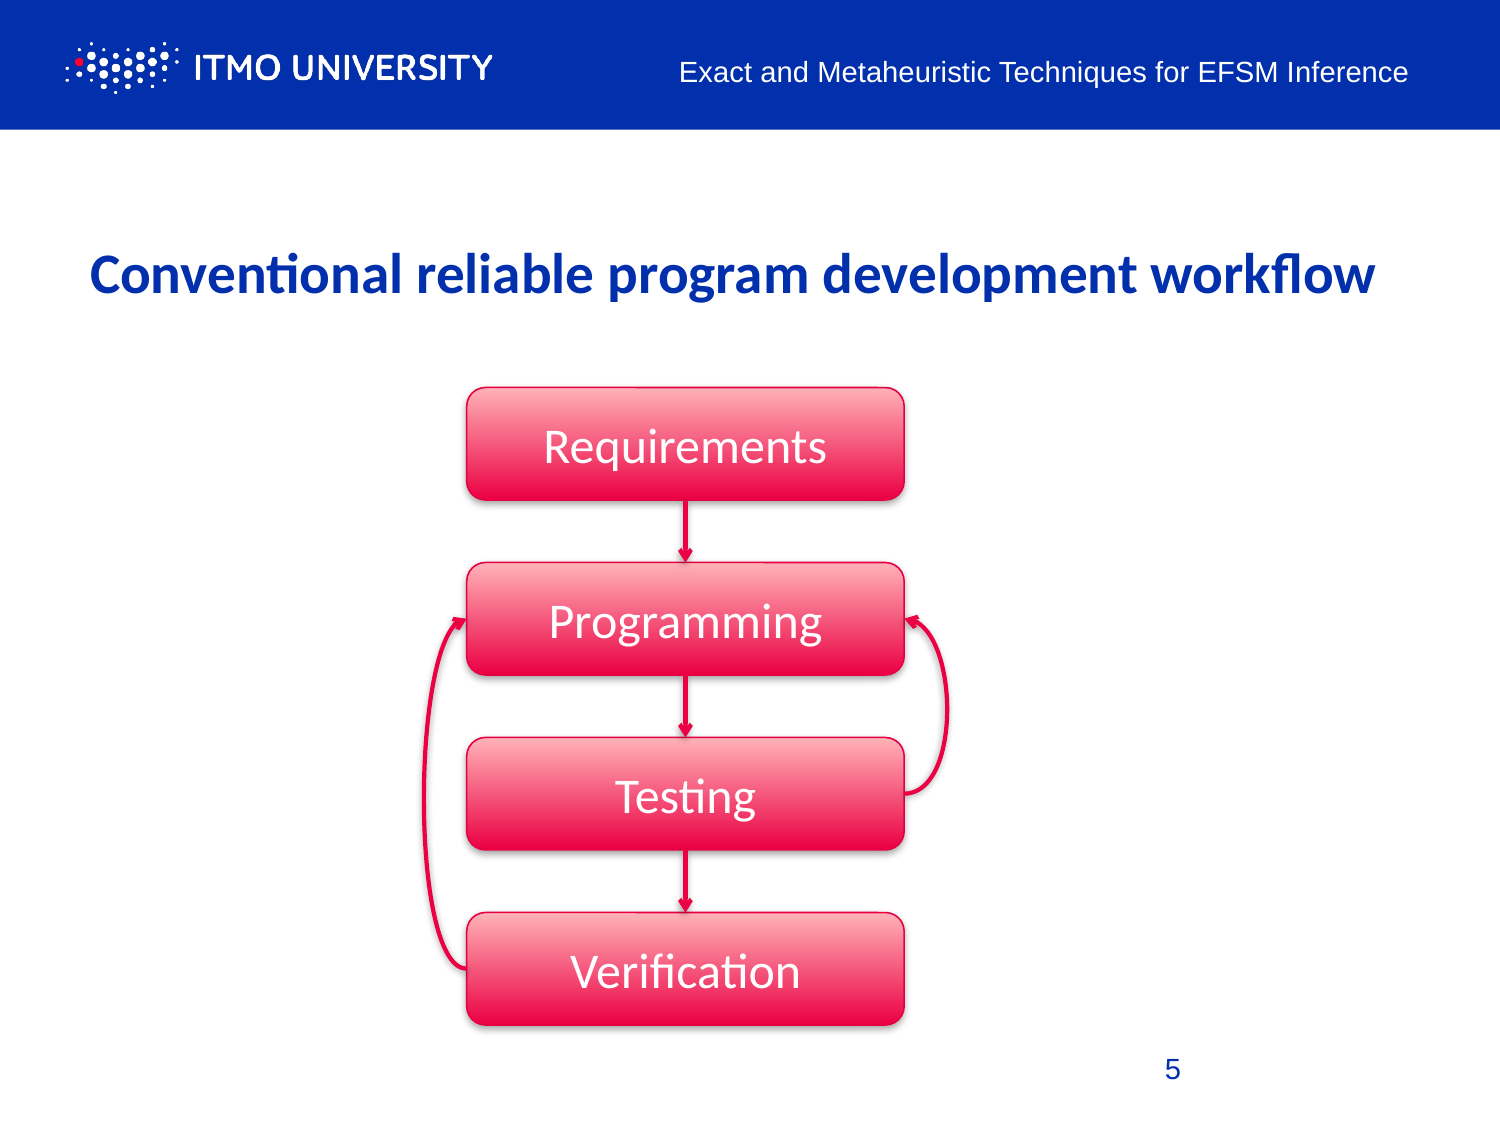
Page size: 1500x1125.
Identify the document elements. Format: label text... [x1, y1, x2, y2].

text_box Verification [465, 911, 905, 1026]
picture [0, 0, 545, 140]
title Conventional reliable program development workflow [75, 202, 1425, 339]
text_box Requirements [465, 386, 905, 501]
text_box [903, 618, 907, 794]
footer Exact and Metaheuristic Techniques for EFSM Inference [661, 40, 1425, 101]
text_box Testing [474, 736, 905, 851]
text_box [466, 618, 470, 970]
text_box Programming [465, 561, 905, 676]
slide_number 5 [1149, 1042, 1500, 1103]
